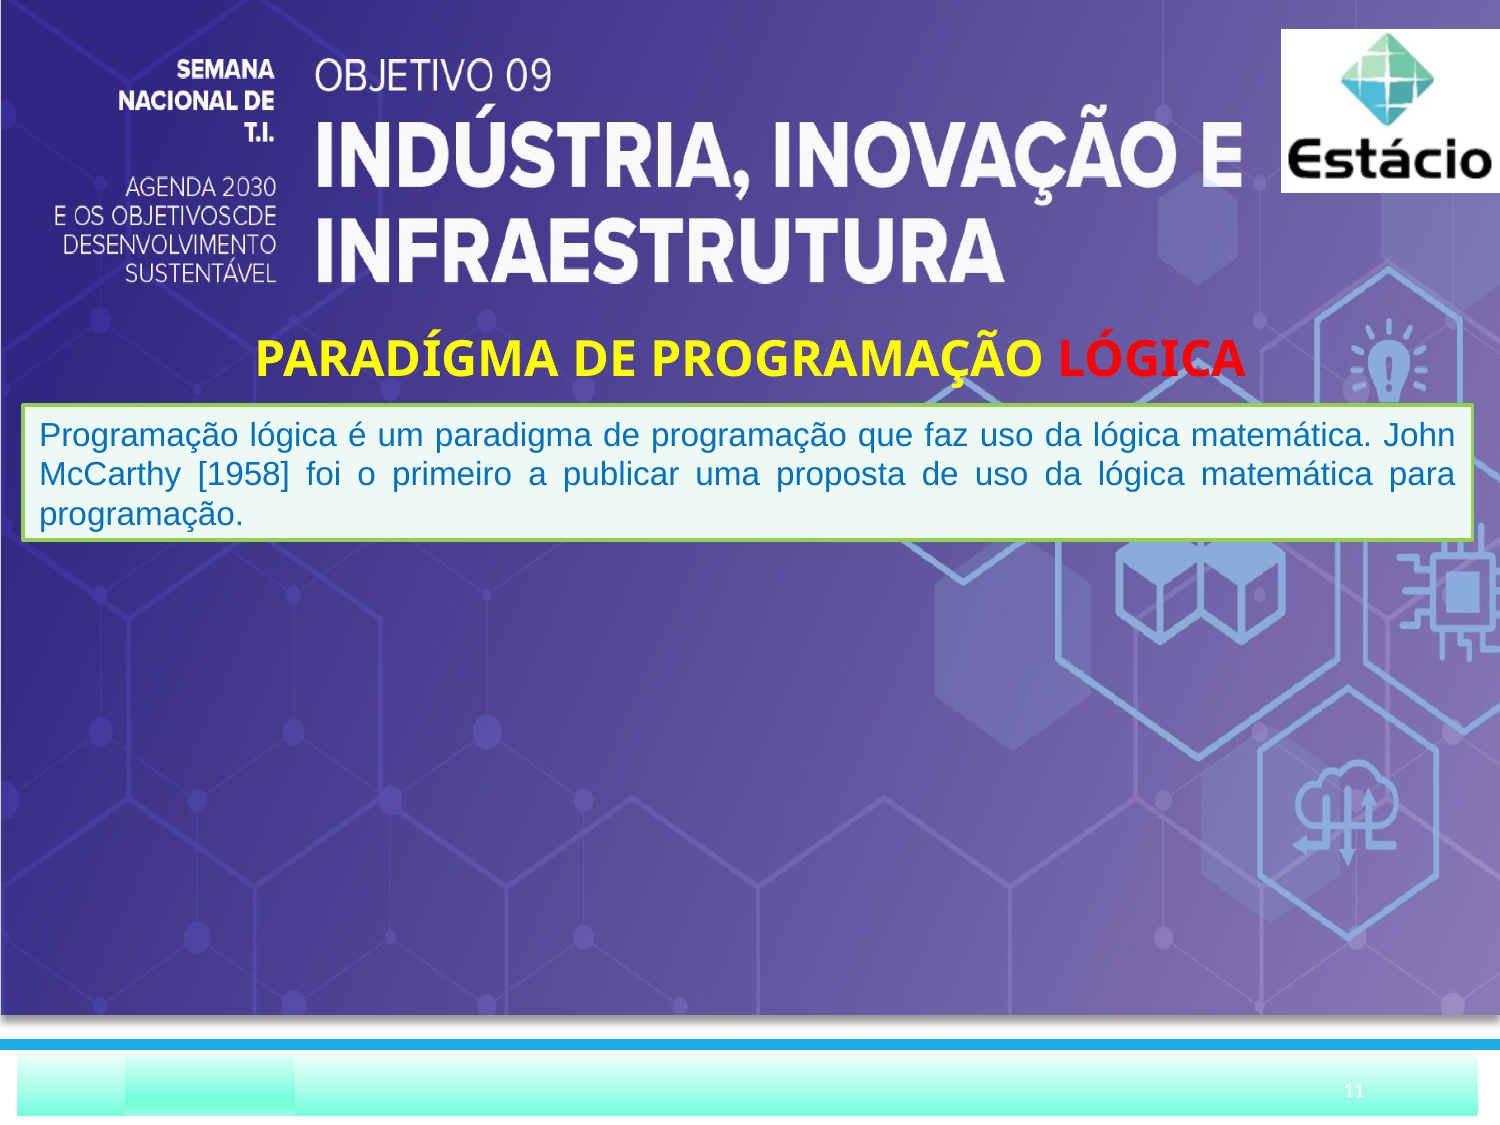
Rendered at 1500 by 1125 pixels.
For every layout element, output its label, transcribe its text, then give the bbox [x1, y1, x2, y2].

picture [1, 0, 1500, 1015]
picture [125, 1056, 295, 1116]
text_box 11 [1217, 1059, 1380, 1120]
